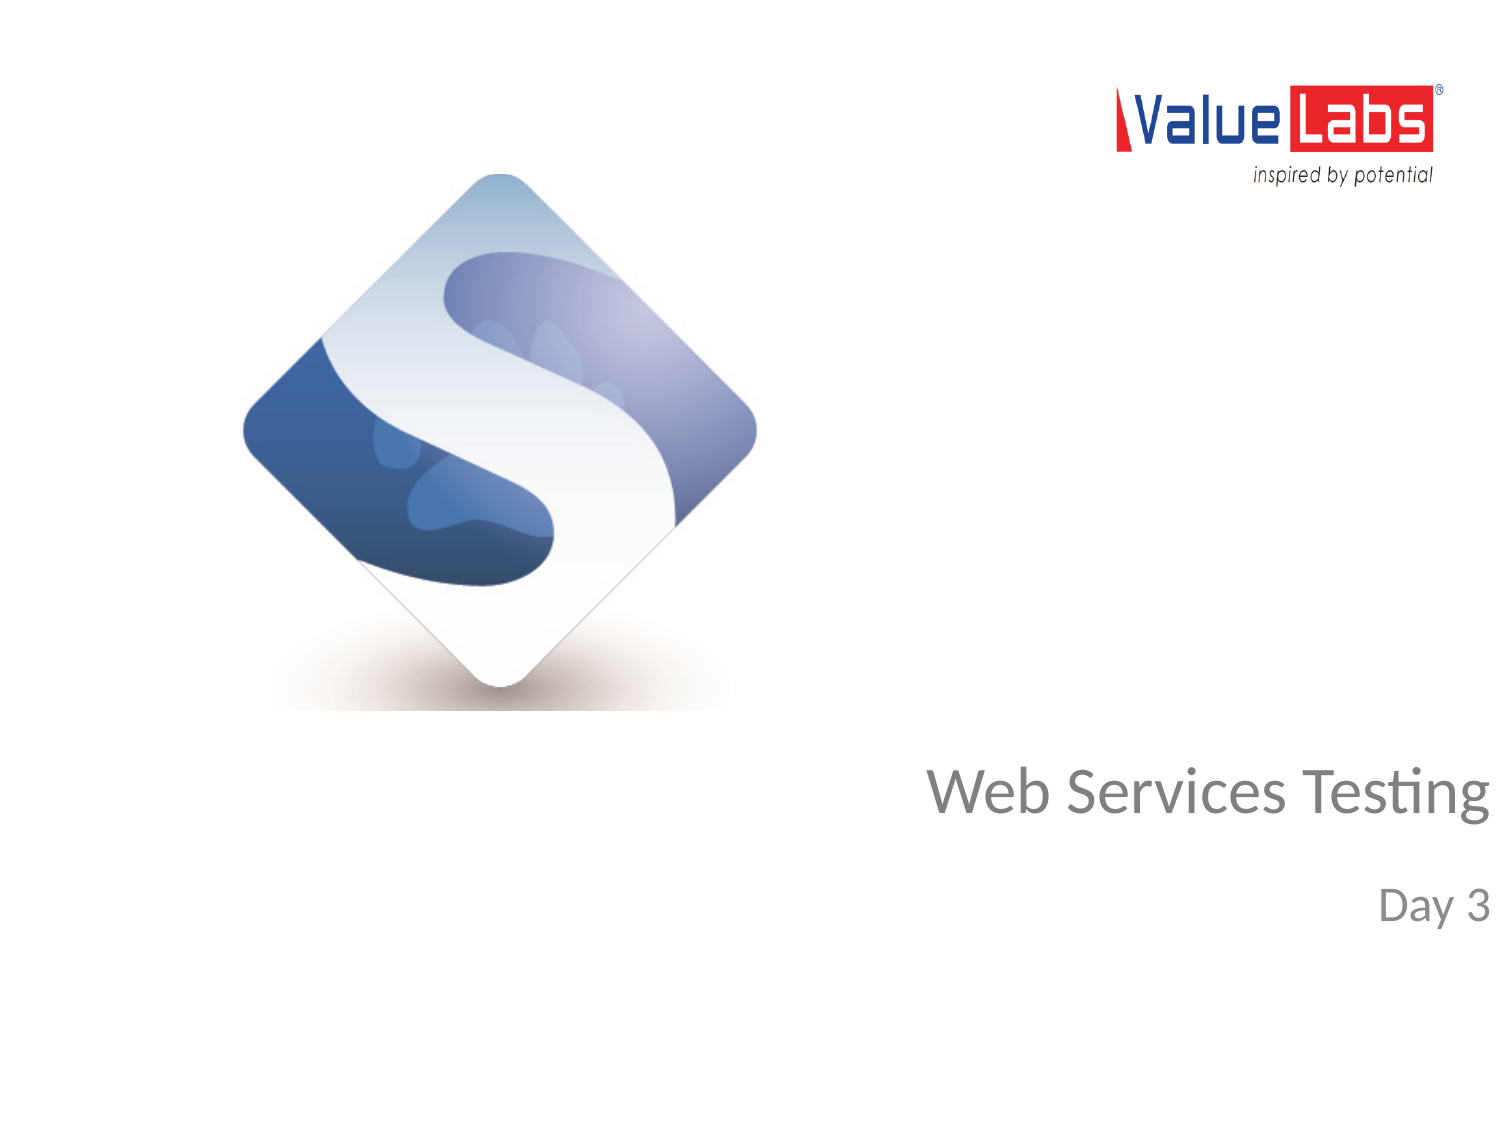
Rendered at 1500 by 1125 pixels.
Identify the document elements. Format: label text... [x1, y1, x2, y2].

picture [112, 174, 904, 711]
picture [1112, 79, 1446, 188]
text_box Web Services Testing [231, 713, 1500, 861]
text_box Day 3 [550, 863, 1500, 978]
